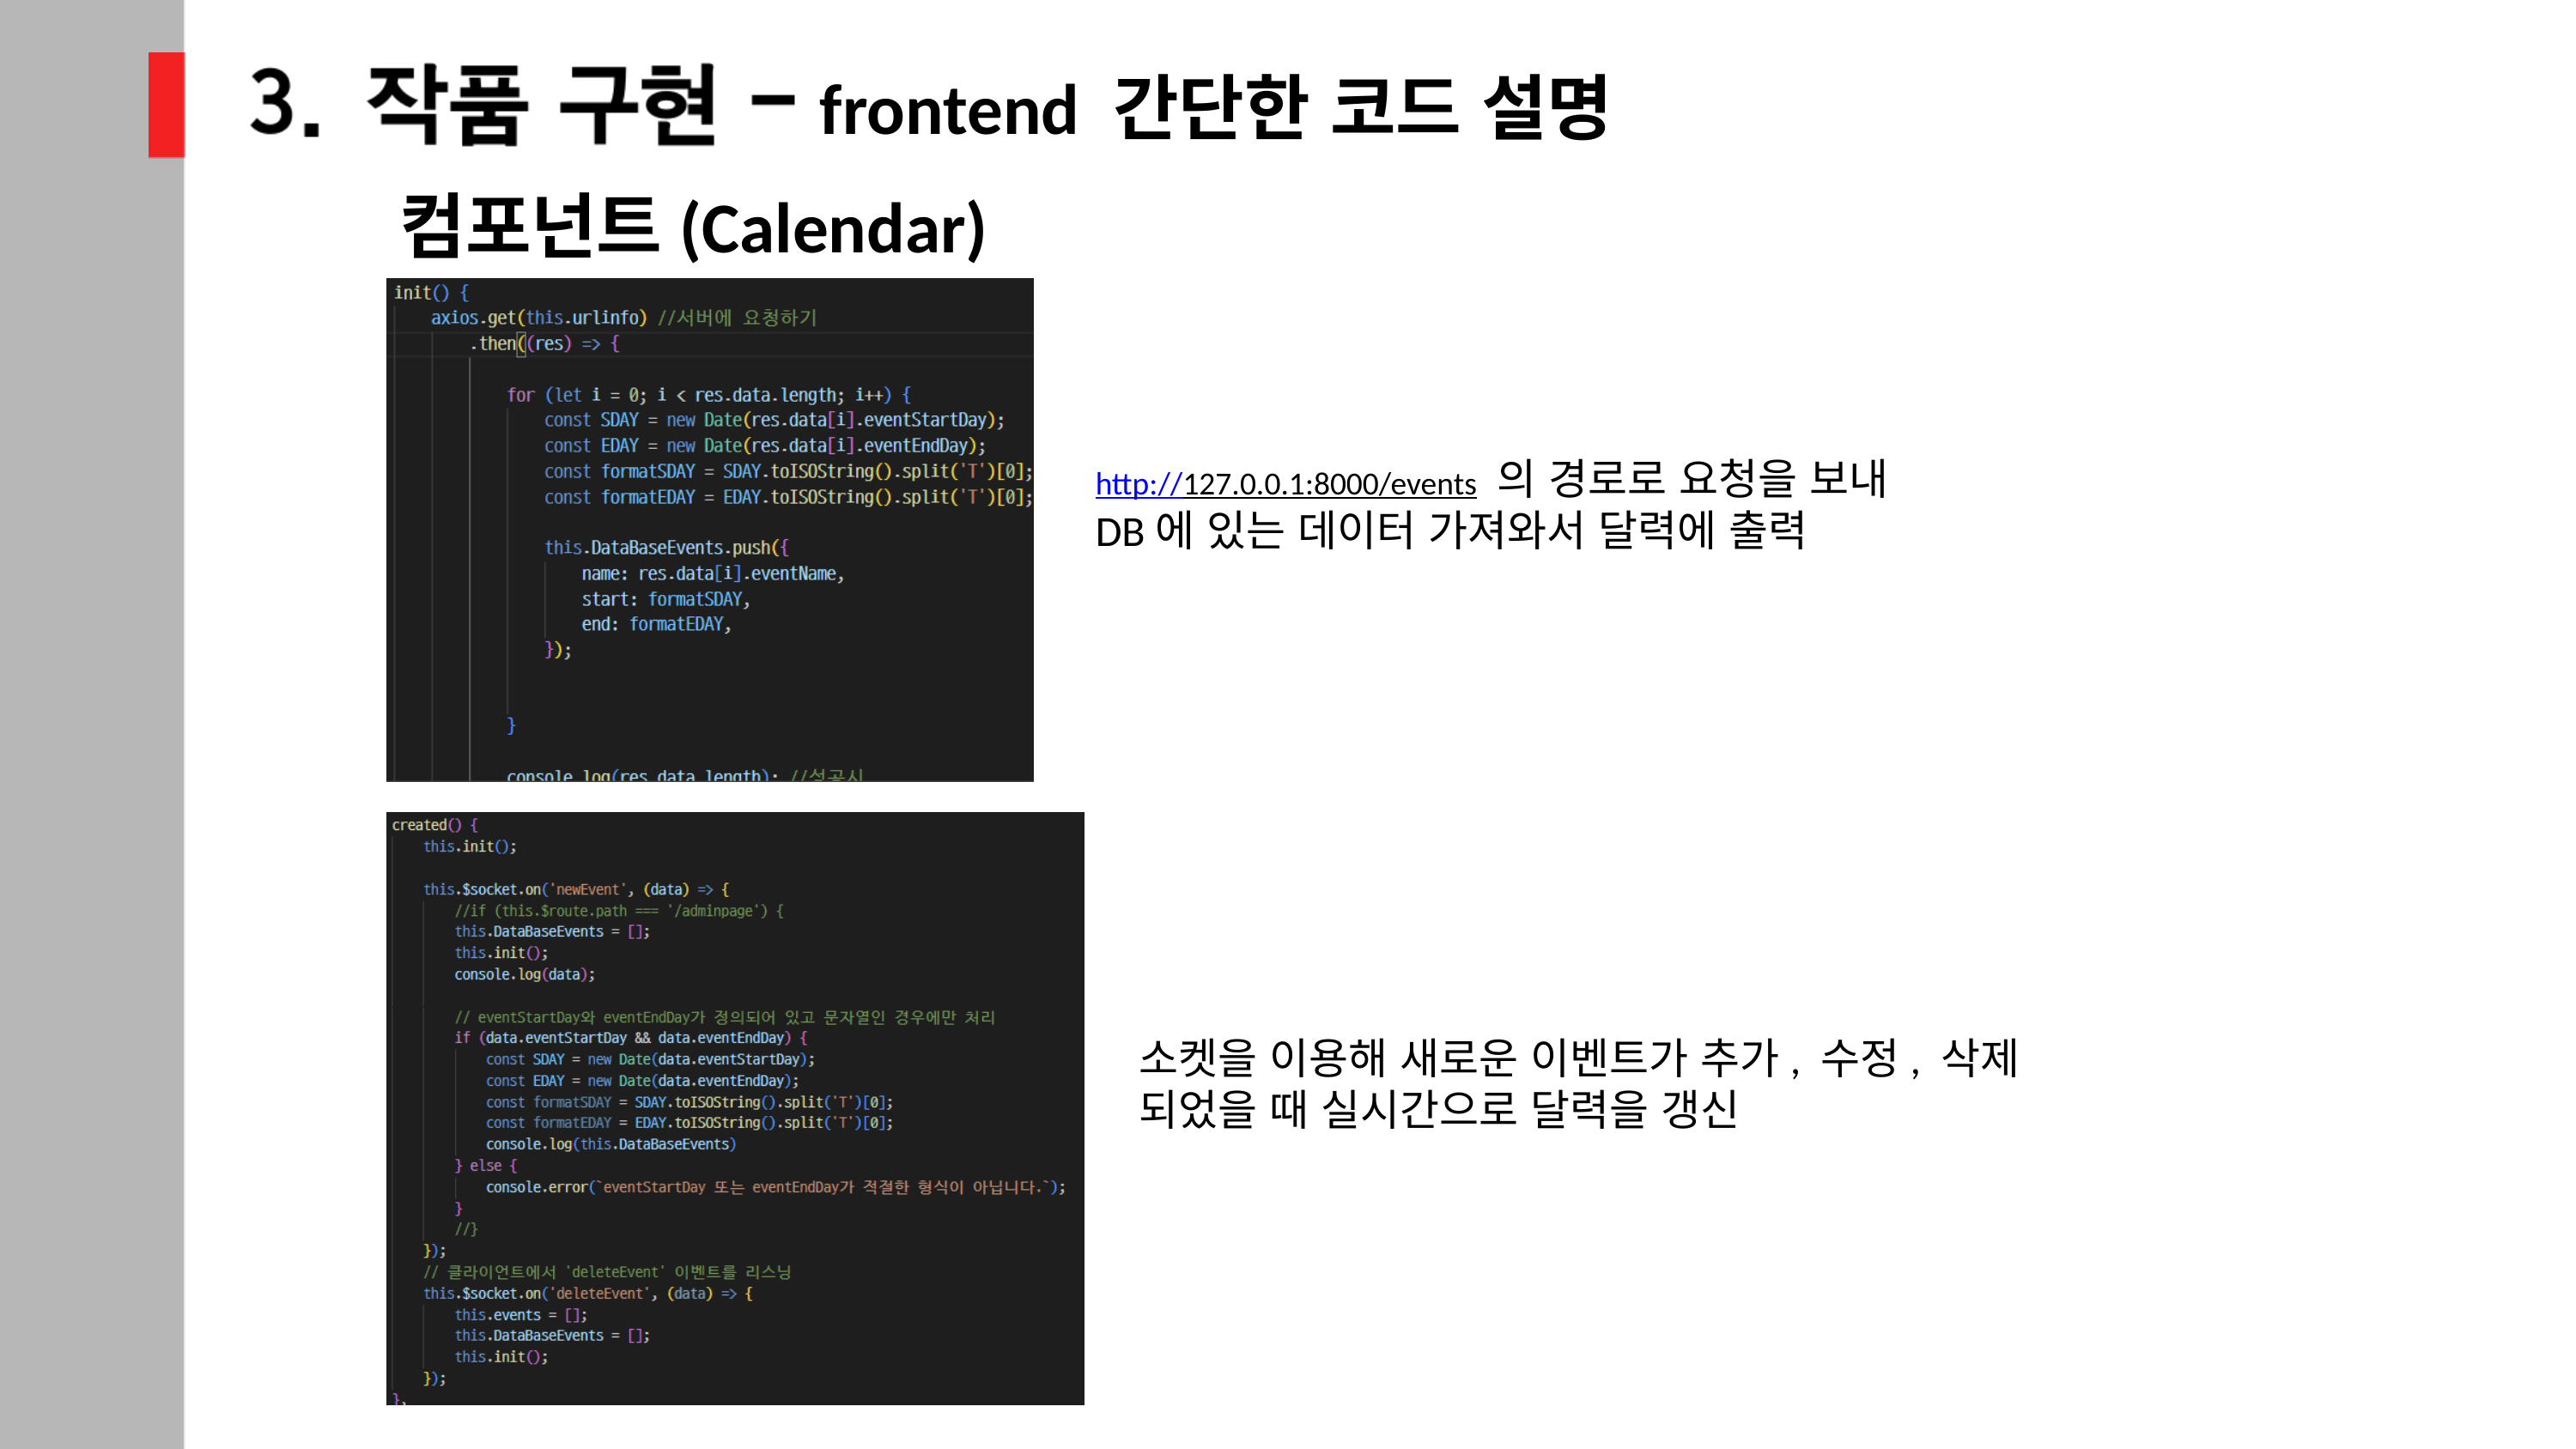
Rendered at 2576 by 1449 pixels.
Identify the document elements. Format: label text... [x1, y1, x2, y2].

text_box frontend 간단한 코드 설명 [1056, 42, 1643, 169]
picture [222, 15, 1052, 249]
picture [386, 811, 1084, 1405]
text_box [149, 52, 185, 159]
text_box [0, 0, 186, 1449]
text_box 컴포넌트(Calendar) [386, 161, 1224, 288]
picture [386, 278, 1034, 782]
text_box http://127.0.0.1:8000/events 의 경로로 요청을 보내 DB에 있는 데이터 가져와서 달력에 출력 [1083, 445, 1942, 561]
text_box Backend 간단한 코드 설명 [1056, 34, 1902, 161]
text_box 소켓을 이용해 새로운 이벤트가 추가, 수정, 삭제 되었을 때 실시간으로 달력을 갱신 [1127, 1024, 2157, 1141]
